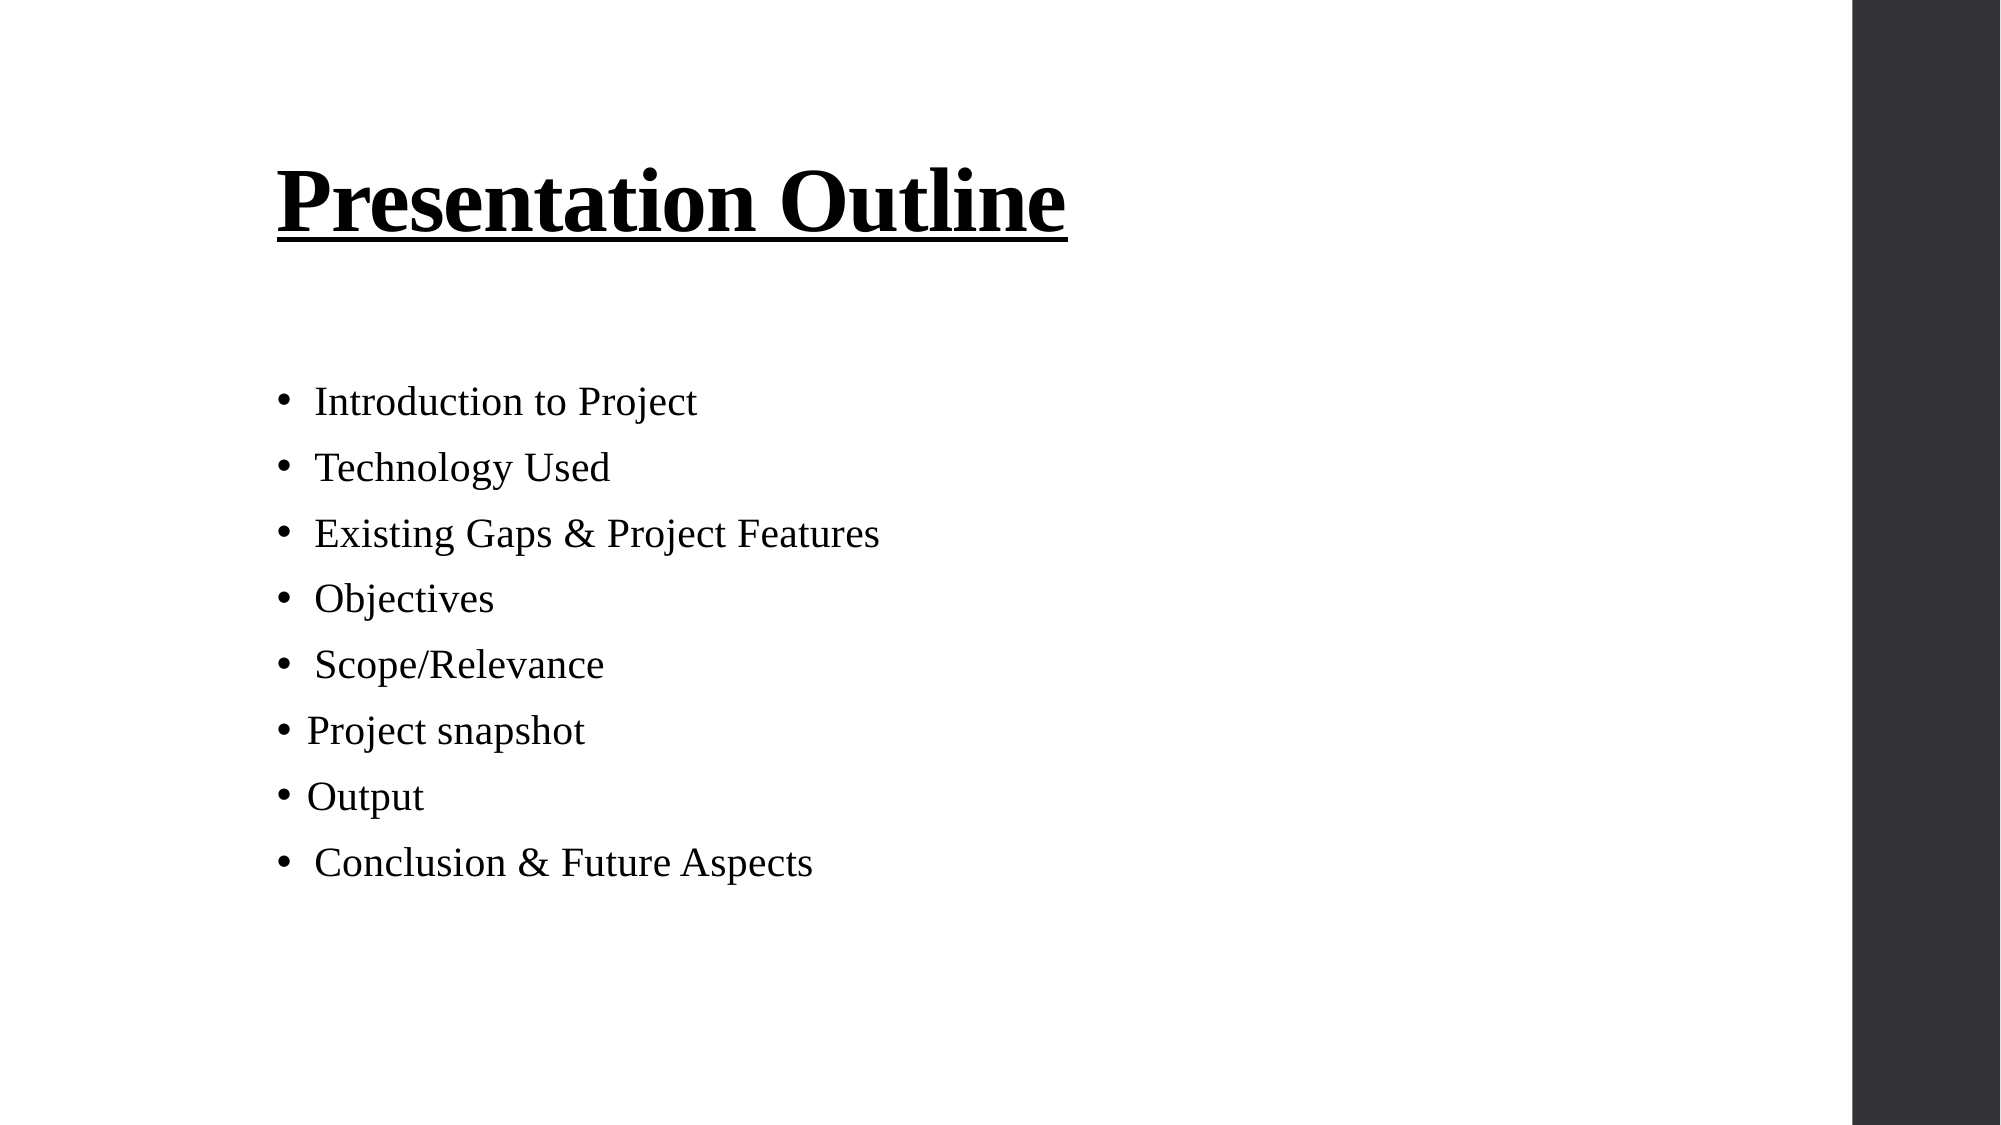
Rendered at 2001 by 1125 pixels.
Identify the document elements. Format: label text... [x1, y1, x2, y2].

list Introduction to Project Technology Used Existing Gaps & Project Features Objectives Scope/Relevance Project snapshot Output Conclusion & Future Aspects [261, 371, 1672, 942]
title Presentation Outline [261, 81, 1845, 260]
